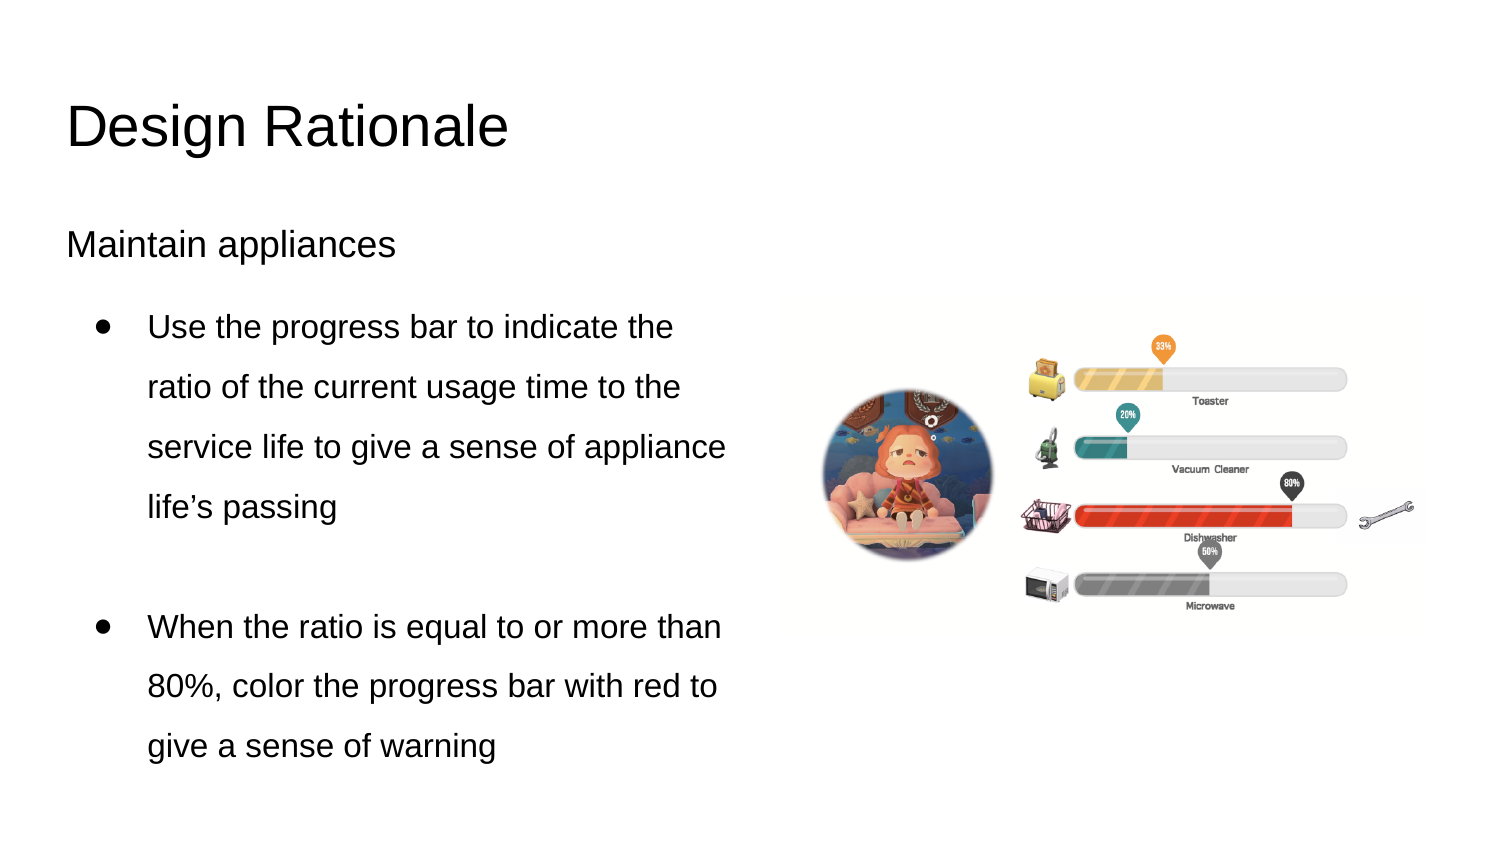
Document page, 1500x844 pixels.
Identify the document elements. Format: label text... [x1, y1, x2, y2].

title Design Rationale [51, 72, 1449, 167]
text_box Use the progress bar to indicate the ratio of the current usage time to the service life to give a sense of appliance life’s passing When the ratio is equal to or more than 80%, color the progress bar with red to give a sense of warning [57, 270, 759, 778]
picture [779, 296, 1428, 637]
list Maintain appliances [51, 198, 724, 277]
